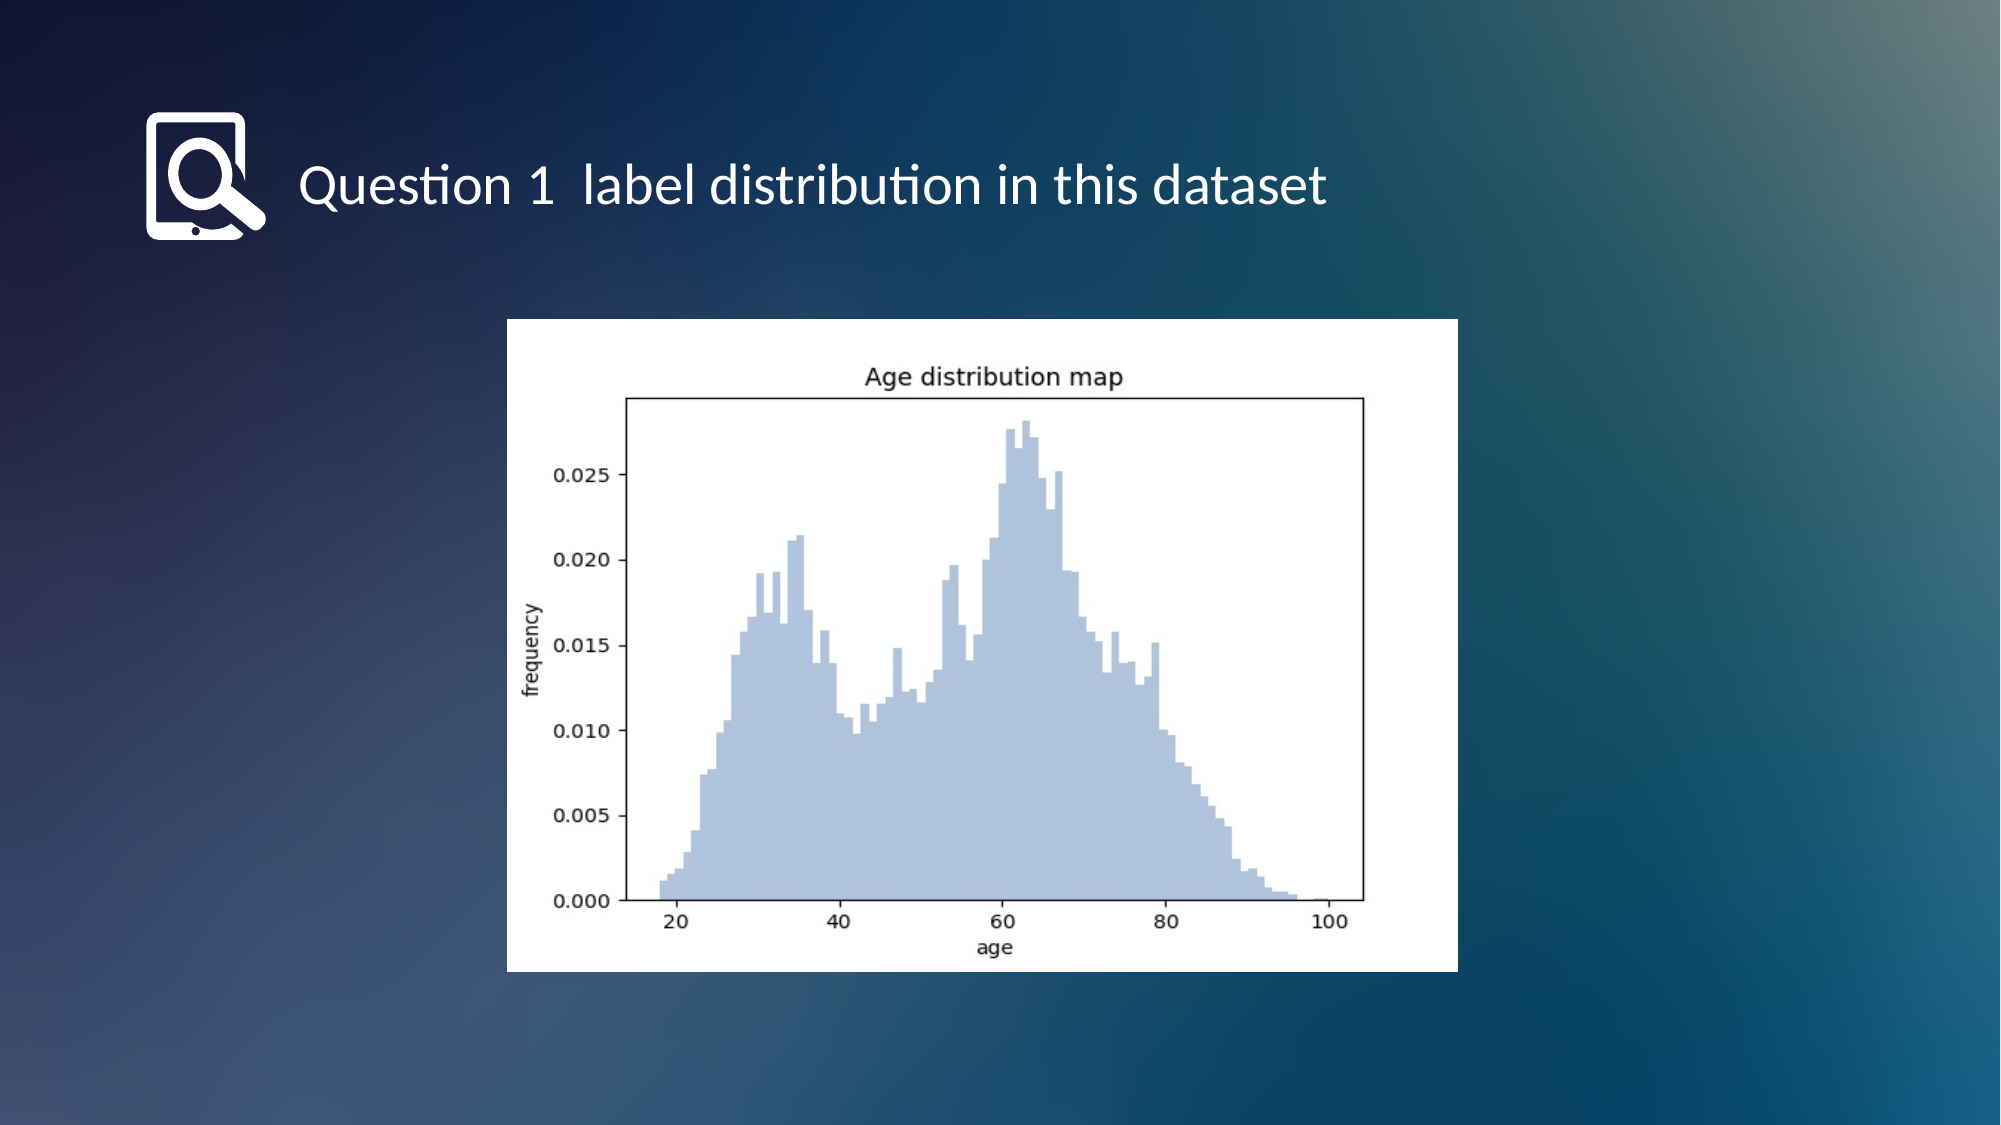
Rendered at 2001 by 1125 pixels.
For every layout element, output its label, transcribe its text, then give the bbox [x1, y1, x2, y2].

text_box [168, 137, 266, 231]
text_box [146, 112, 246, 240]
text_box Question 1 label distribution in this dataset [283, 139, 1840, 364]
picture [0, 0, 2001, 1125]
